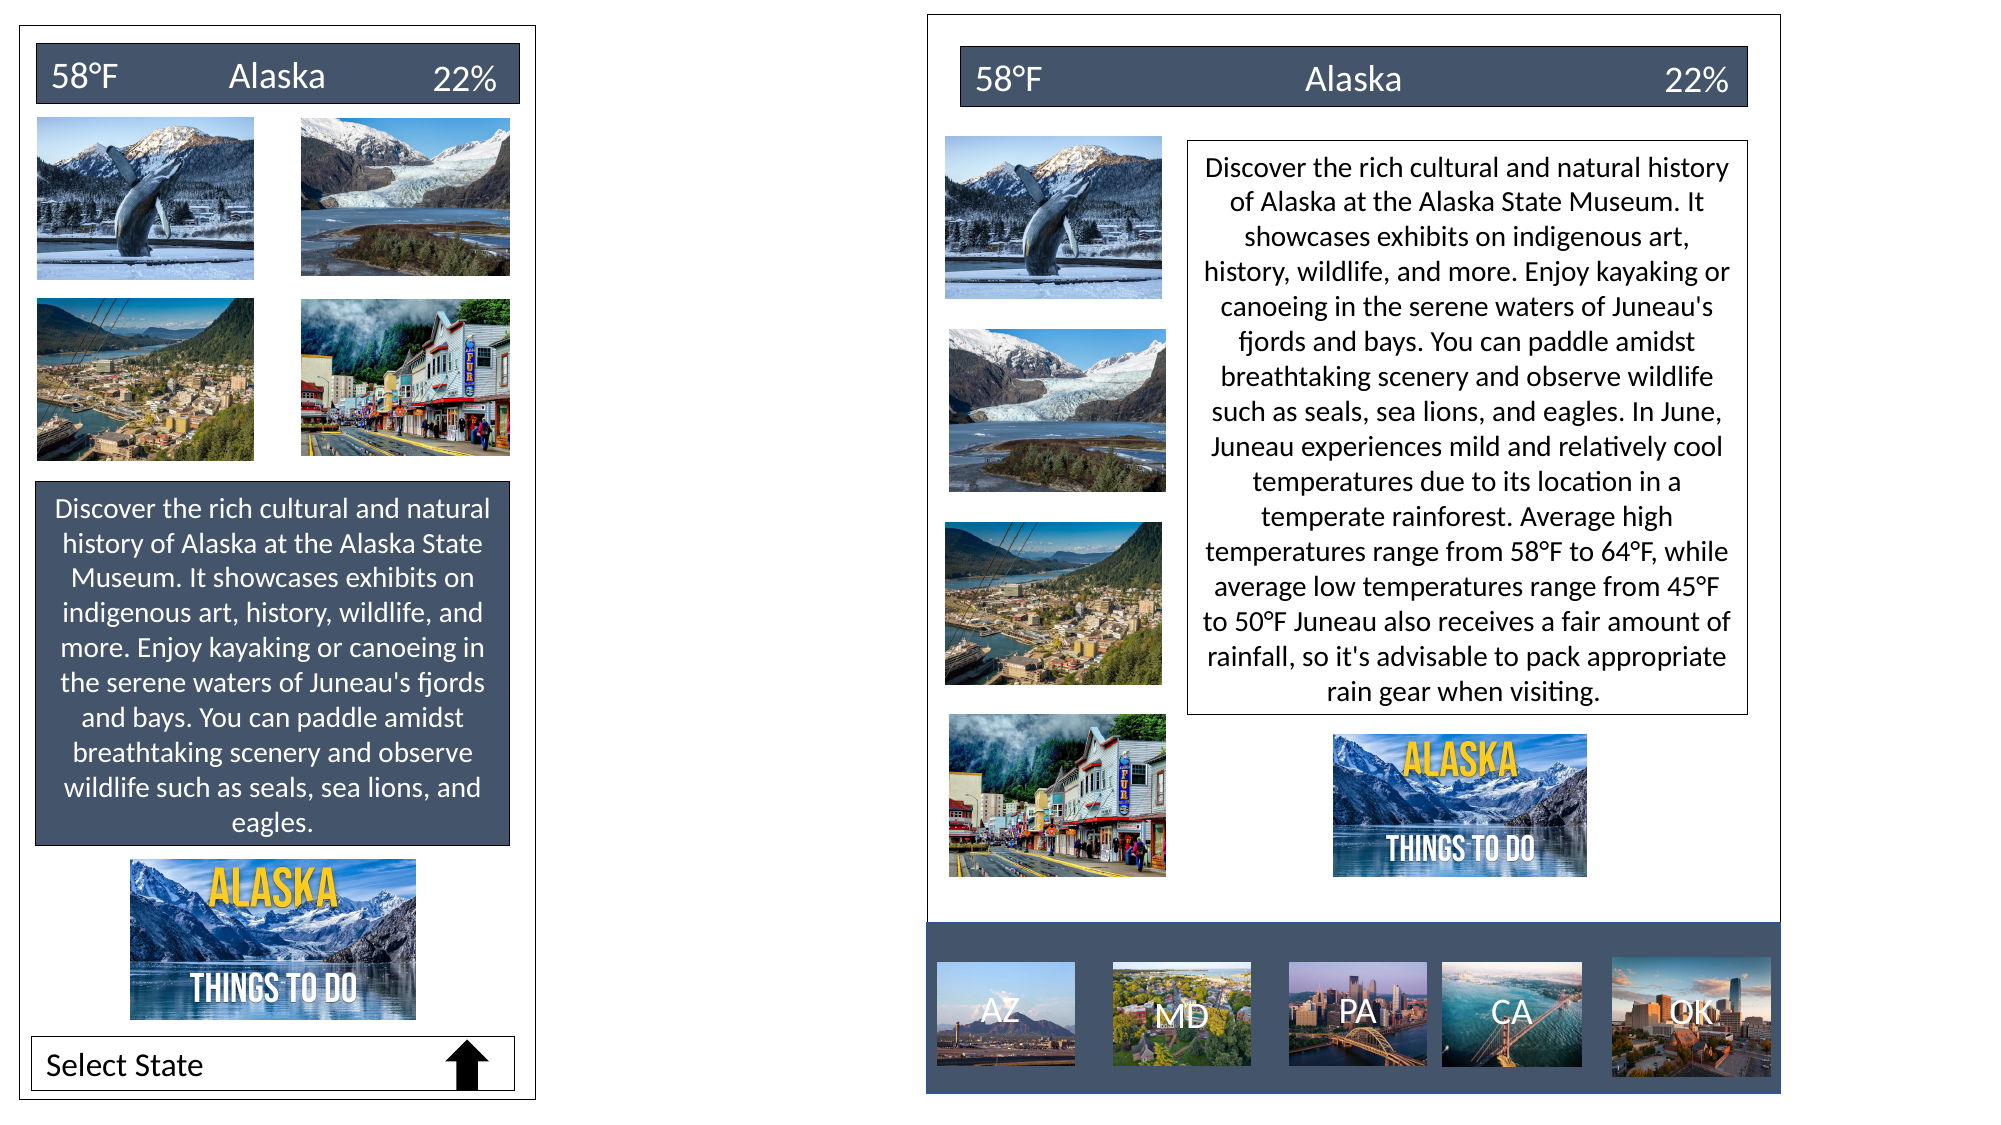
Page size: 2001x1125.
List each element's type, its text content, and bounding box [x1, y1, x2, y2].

picture [949, 714, 1166, 877]
text_box [927, 14, 1781, 922]
picture [1289, 962, 1427, 1066]
picture [130, 859, 416, 1020]
text_box Discover the rich cultural and natural history of Alaska at the Alaska State Museum. It showcases exhibits on indigenous art, history, wildlife, and more. Enjoy kayaking or canoeing in the serene waters of Juneau's fjords and bays. You can paddle amidst breathtaking scenery and observe wildlife such as seals, sea lions, and eagles. In June, Juneau experiences mild and relatively cool temperatures due to its location in a temperate rainforest. Average high temperatures range from 58°F to 64°F, while average low temperatures range from 45°F to 50°F Juneau also receives a fair amount of rainfall, so it's advisable to pack appropriate rain gear when visiting. [1187, 140, 1748, 715]
text_box 58°F [36, 43, 147, 103]
picture [1333, 734, 1587, 877]
text_box [445, 1039, 490, 1091]
text_box 58°F [960, 46, 1071, 107]
picture [936, 962, 1075, 1066]
picture [1612, 957, 1771, 1077]
picture [1442, 962, 1582, 1067]
text_box Discover the rich cultural and natural history of Alaska at the Alaska State Museum. It showcases exhibits on indigenous art, history, wildlife, and more. Enjoy kayaking or canoeing in the serene waters of Juneau's fjords and bays. You can paddle amidst breathtaking scenery and observe wildlife such as seals, sea lions, and eagles. [35, 481, 510, 846]
picture [37, 117, 254, 280]
text_box 22% [1649, 47, 1749, 108]
text_box Select State [31, 1036, 515, 1091]
picture [945, 136, 1162, 299]
text_box Alaska [36, 43, 520, 104]
text_box 22% [417, 46, 517, 107]
picture [301, 118, 510, 276]
picture [1113, 962, 1251, 1066]
picture [301, 299, 510, 456]
picture [945, 522, 1162, 685]
picture [949, 329, 1166, 492]
text_box [19, 25, 536, 1100]
text_box [926, 922, 1781, 1094]
text_box Alaska [1071, 46, 1748, 107]
picture [37, 298, 254, 461]
